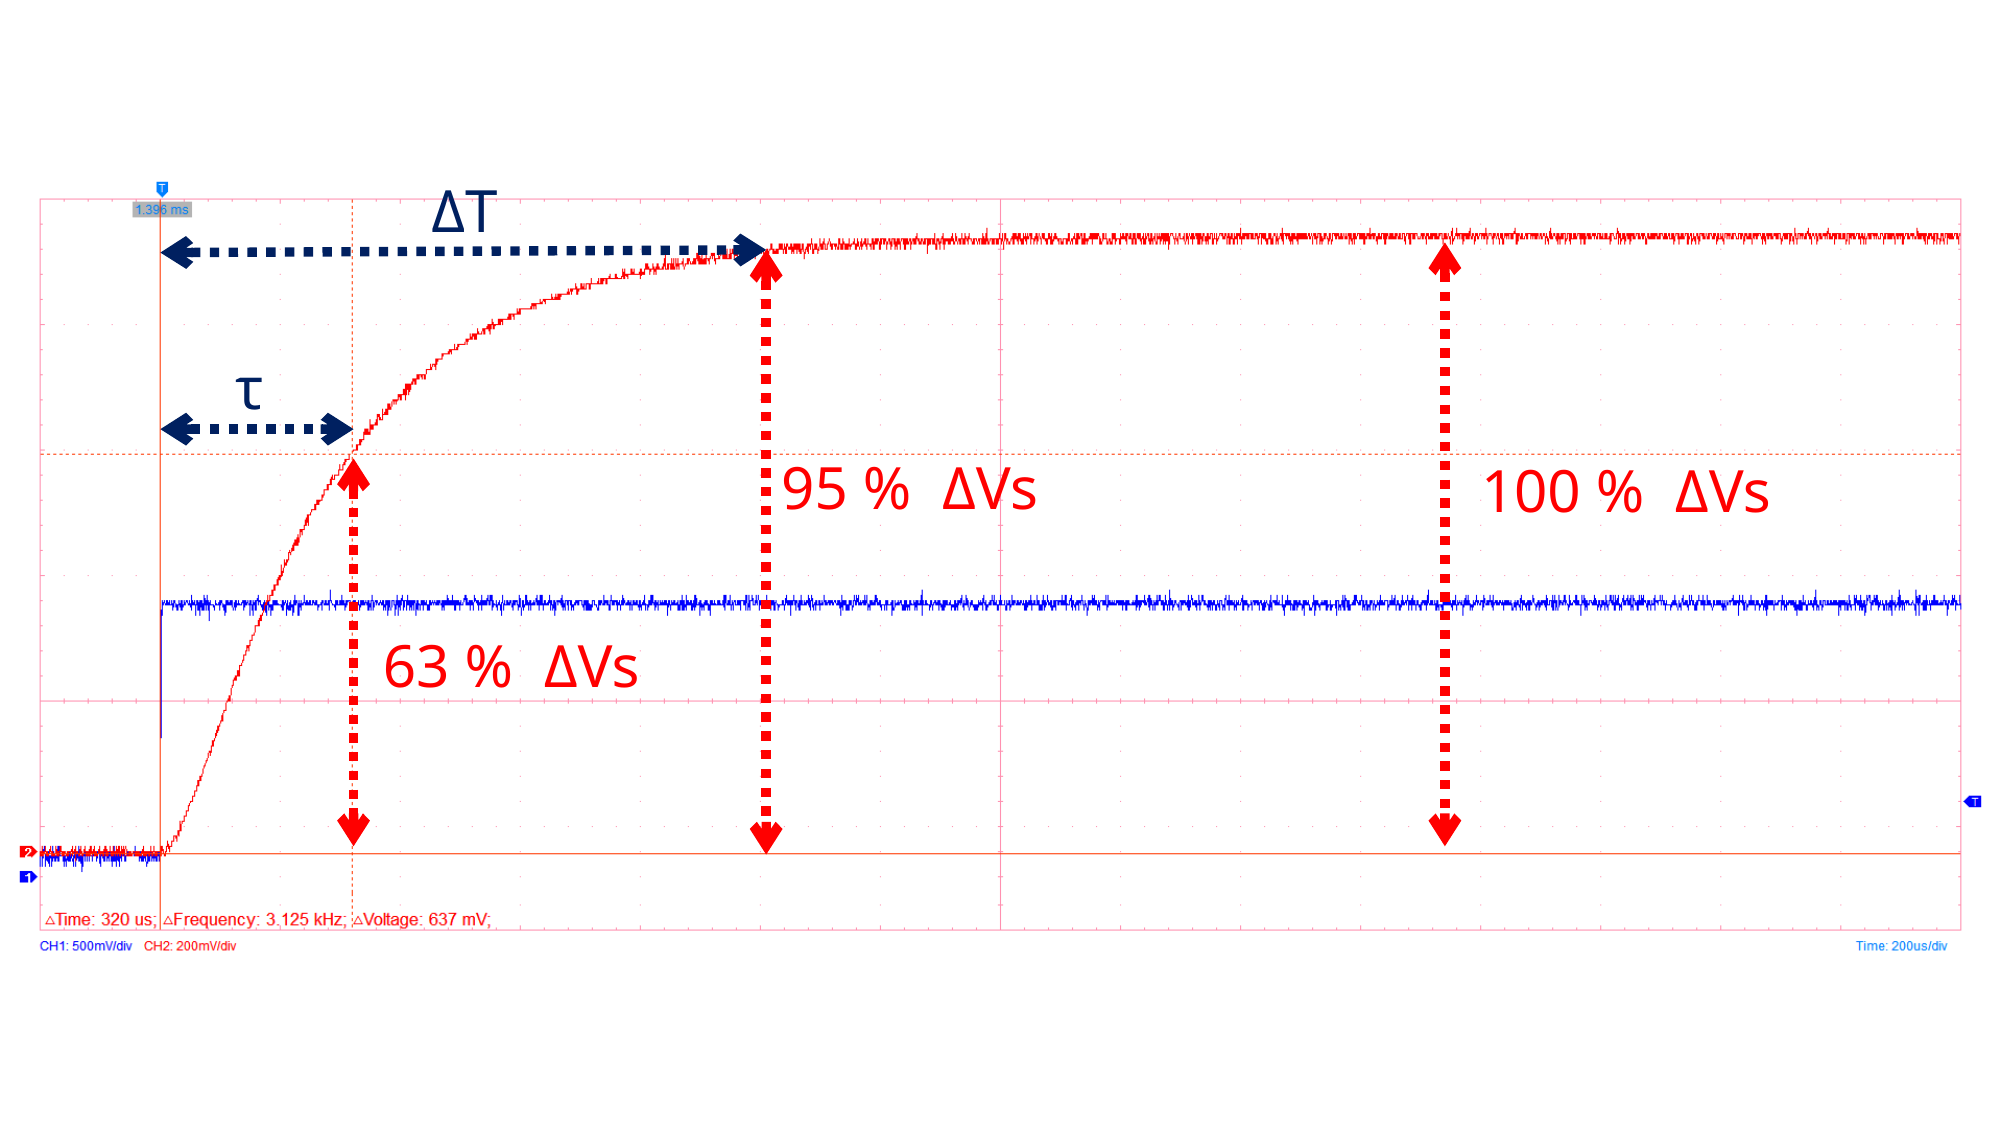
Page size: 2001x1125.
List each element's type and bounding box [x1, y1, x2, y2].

picture [0, 163, 2000, 962]
text_box [159, 249, 767, 253]
